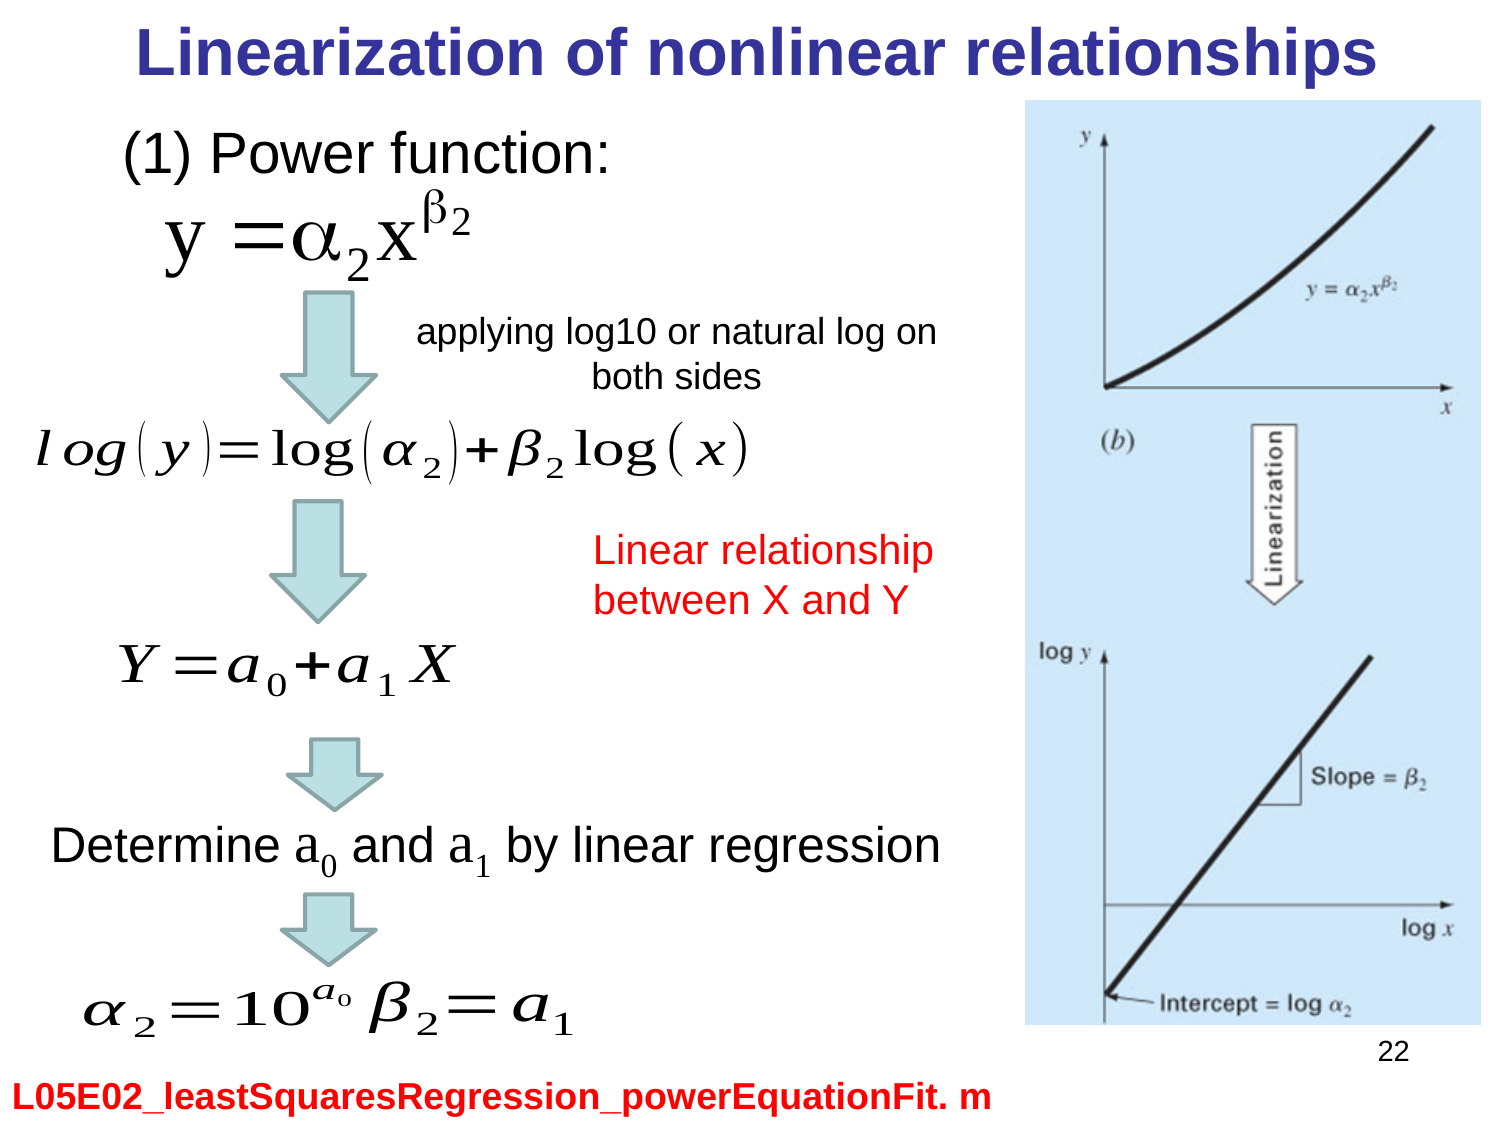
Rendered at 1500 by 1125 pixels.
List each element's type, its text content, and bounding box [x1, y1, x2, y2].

text_box Determine a0 and a1 by linear regression [35, 797, 957, 892]
text_box [269, 499, 368, 625]
slide_number 22 [1074, 1032, 1426, 1103]
text_box (1) Power function: [107, 107, 644, 193]
picture [1025, 100, 1481, 1025]
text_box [147, 161, 497, 303]
text_box Linearization of nonlinear relationships [121, 1, 1396, 96]
text_box [285, 737, 384, 797]
text_box Linear relationship between X and Y [578, 515, 961, 630]
text_box [279, 310, 379, 425]
text_box L05E02_leastSquaresRegression_powerEquationFit. m [0, 1064, 1068, 1125]
text_box [279, 892, 378, 967]
text_box applying log10 or natural log on both sides [391, 299, 963, 405]
